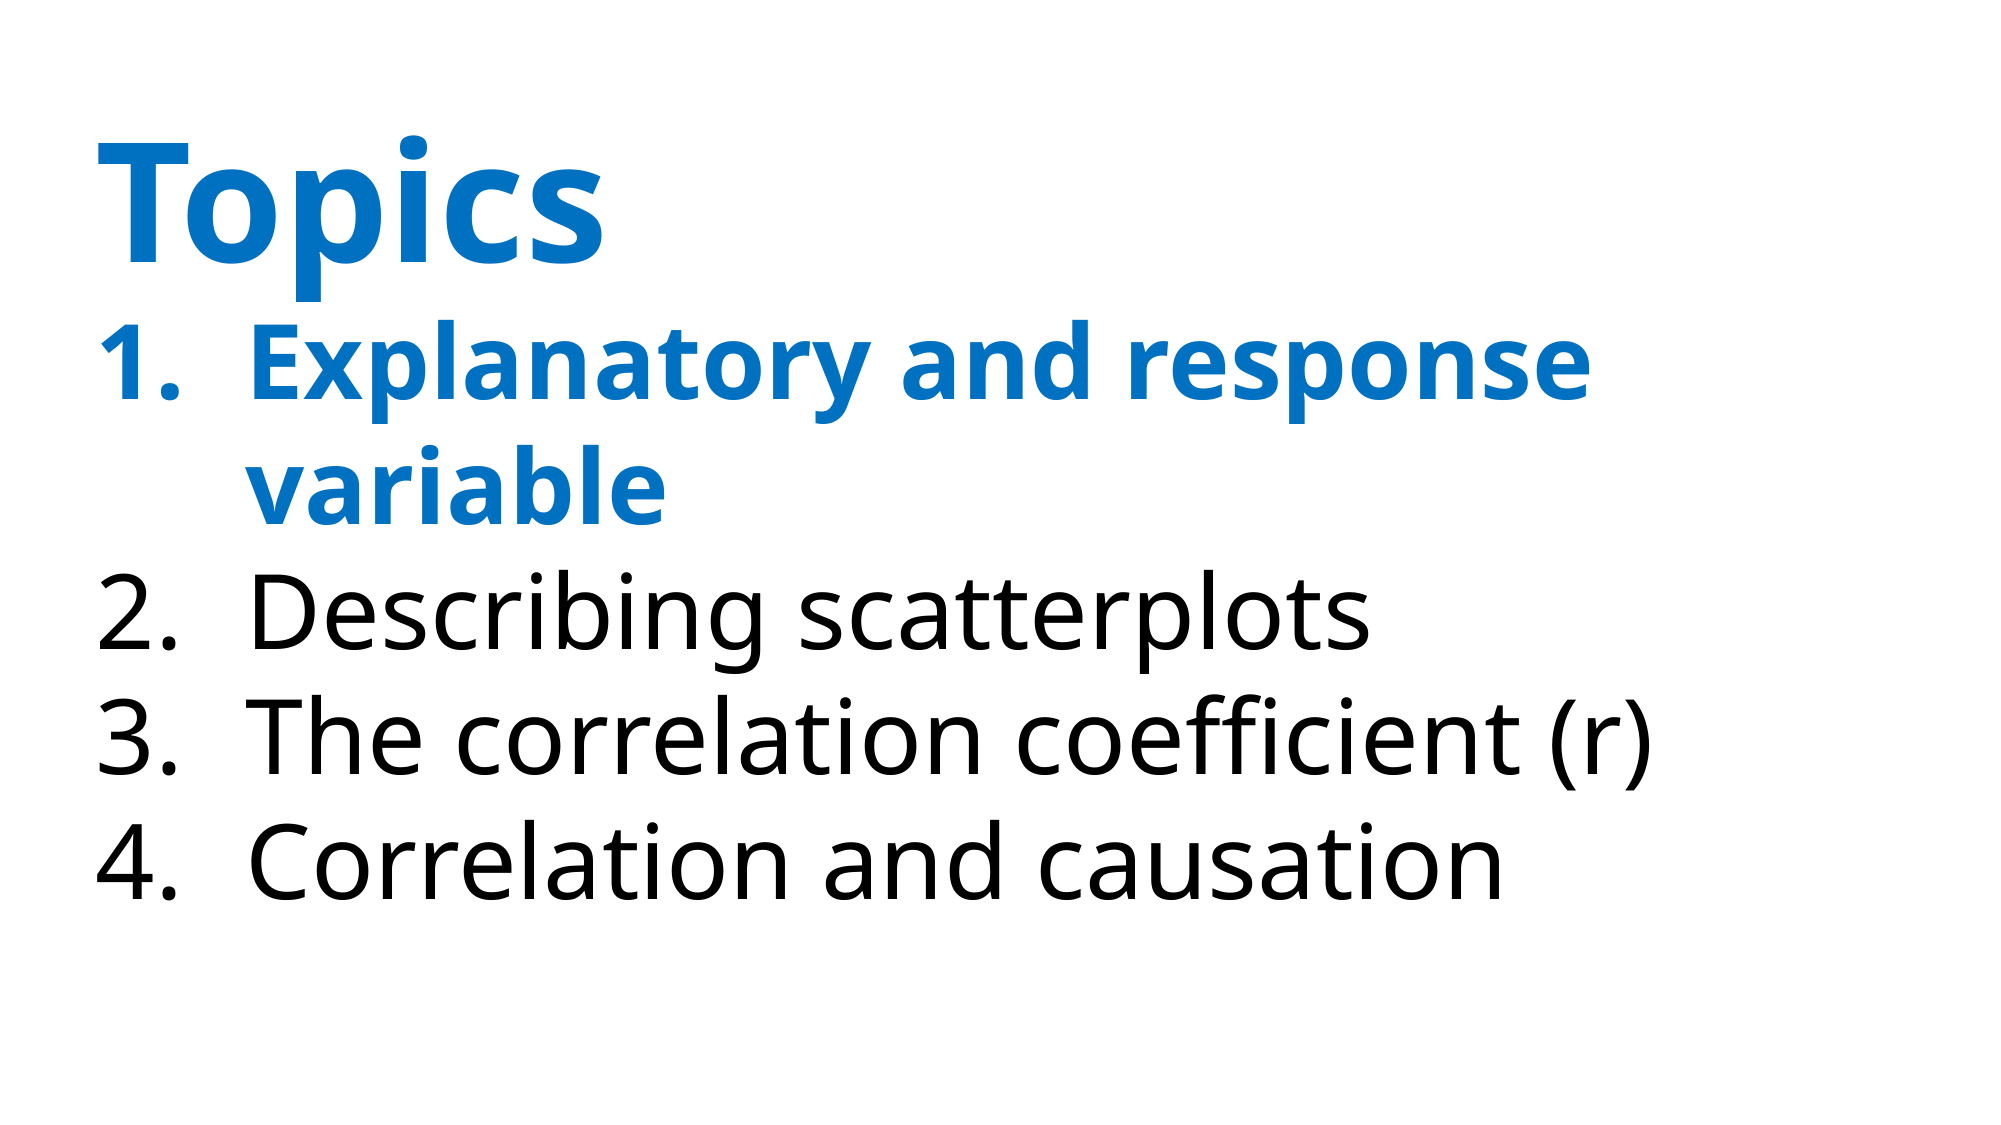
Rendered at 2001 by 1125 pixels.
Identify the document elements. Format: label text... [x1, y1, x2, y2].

text_box Topics Explanatory and response variable Describing scatterplots The correlation coefficient (r) Correlation and causation [80, 88, 1812, 928]
